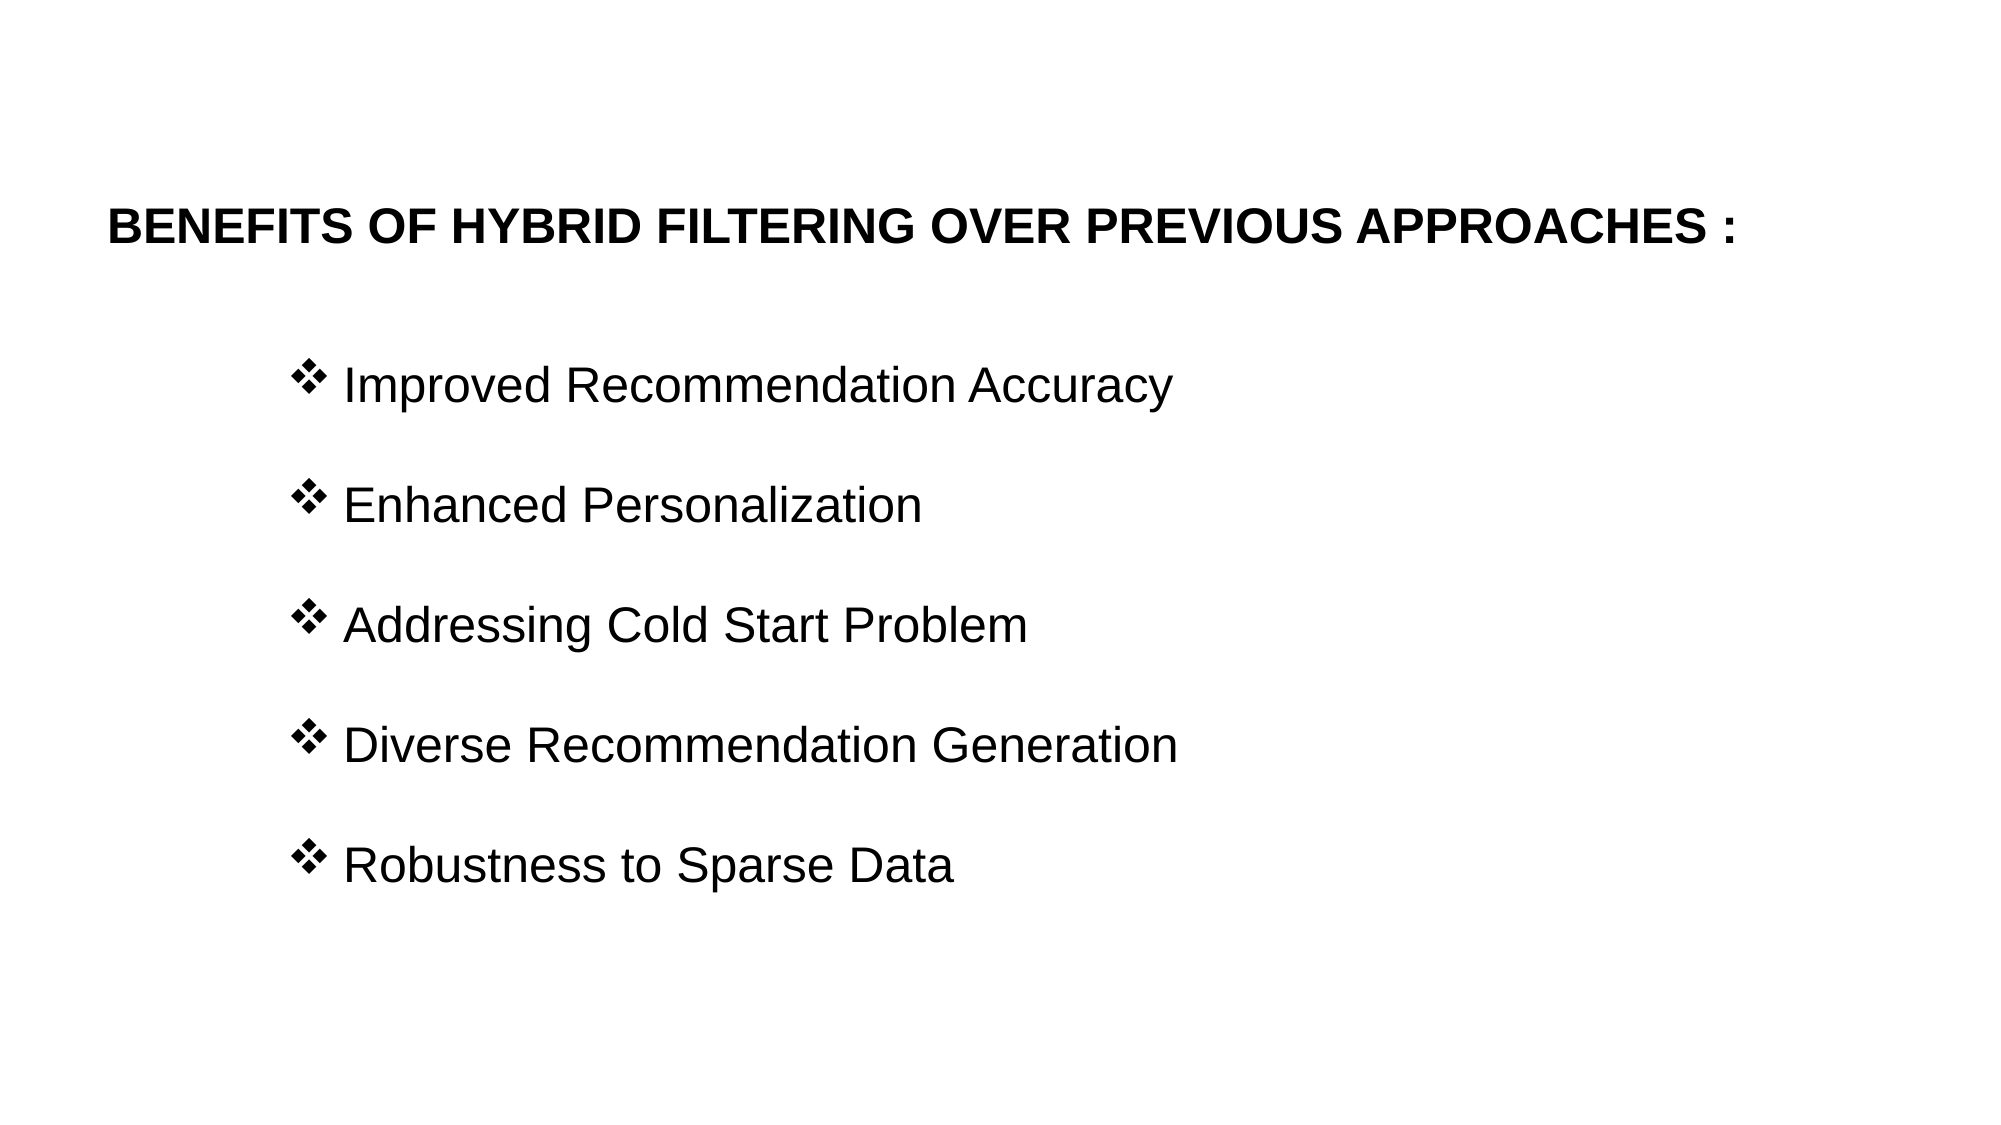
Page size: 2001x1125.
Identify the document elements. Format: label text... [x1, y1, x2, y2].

text_box BENEFITS OF HYBRID FILTERING OVER PREVIOUS APPROACHES : [92, 186, 1807, 262]
text_box Improved Recommendation Accuracy Enhanced Personalization Addressing Cold Start Problem Diverse Recommendation Generation Robustness to Sparse Data [272, 345, 1502, 901]
